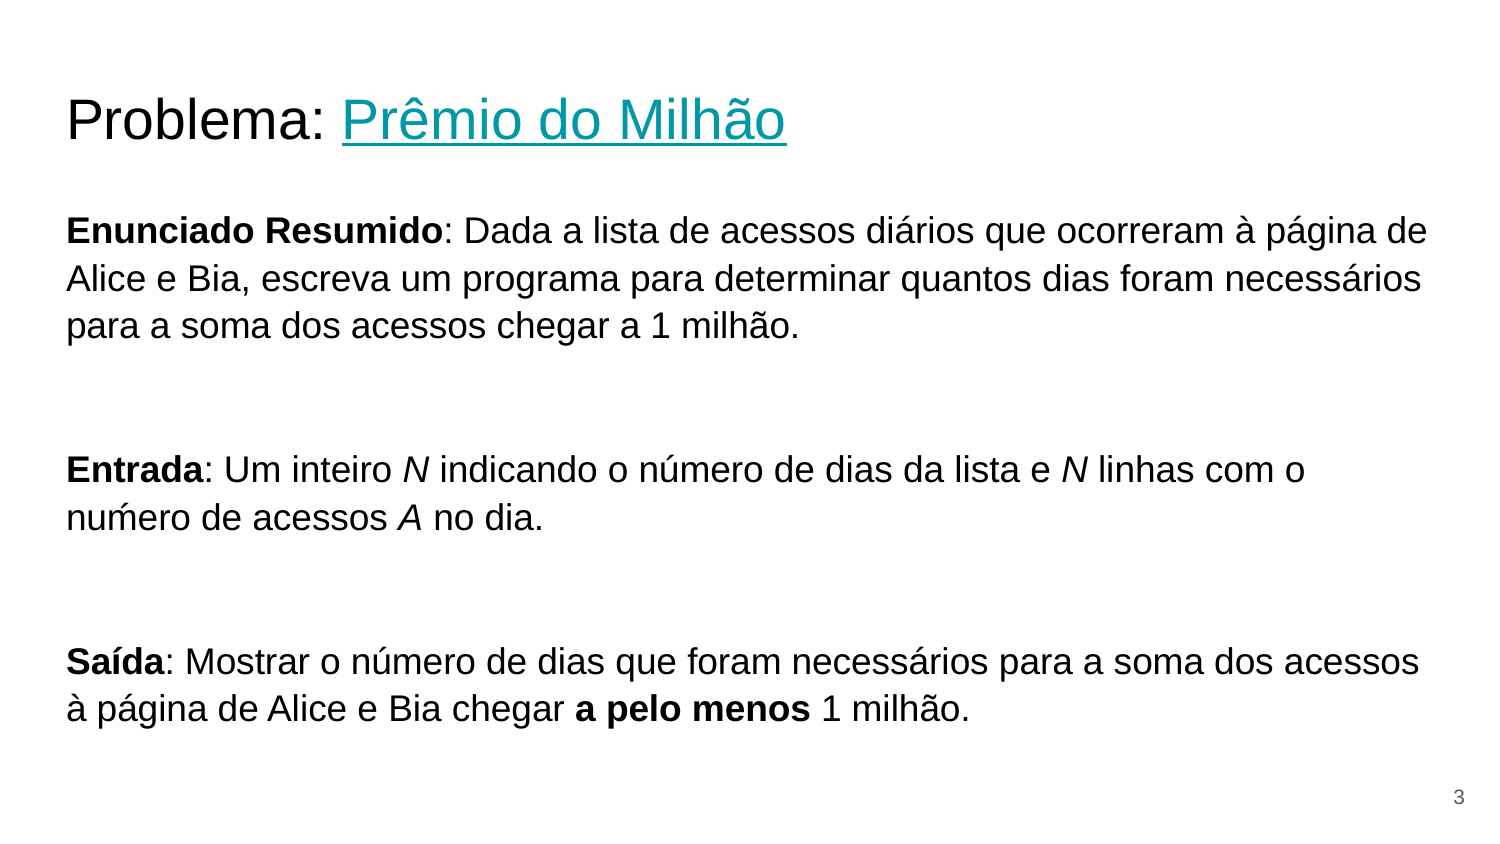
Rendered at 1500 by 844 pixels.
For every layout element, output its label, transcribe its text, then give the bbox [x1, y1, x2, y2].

list Enunciado Resumido: Dada a lista de acessos diários que ocorreram à página de Alice e Bia, escreva um programa para determinar quantos dias foram necessários para a soma dos acessos chegar a 1 milhão. Entrada: Um inteiro N indicando o número de dias da lista e N linhas com o nuḿero de acessos A no dia. Saída: Mostrar o número de dias que foram necessários para a soma dos acessos à página de Alice e Bia chegar a pelo menos 1 milhão. [51, 189, 1449, 750]
slide_number ‹#› [1389, 764, 1480, 830]
title Problema: Prêmio do Milhão [51, 72, 1449, 167]
